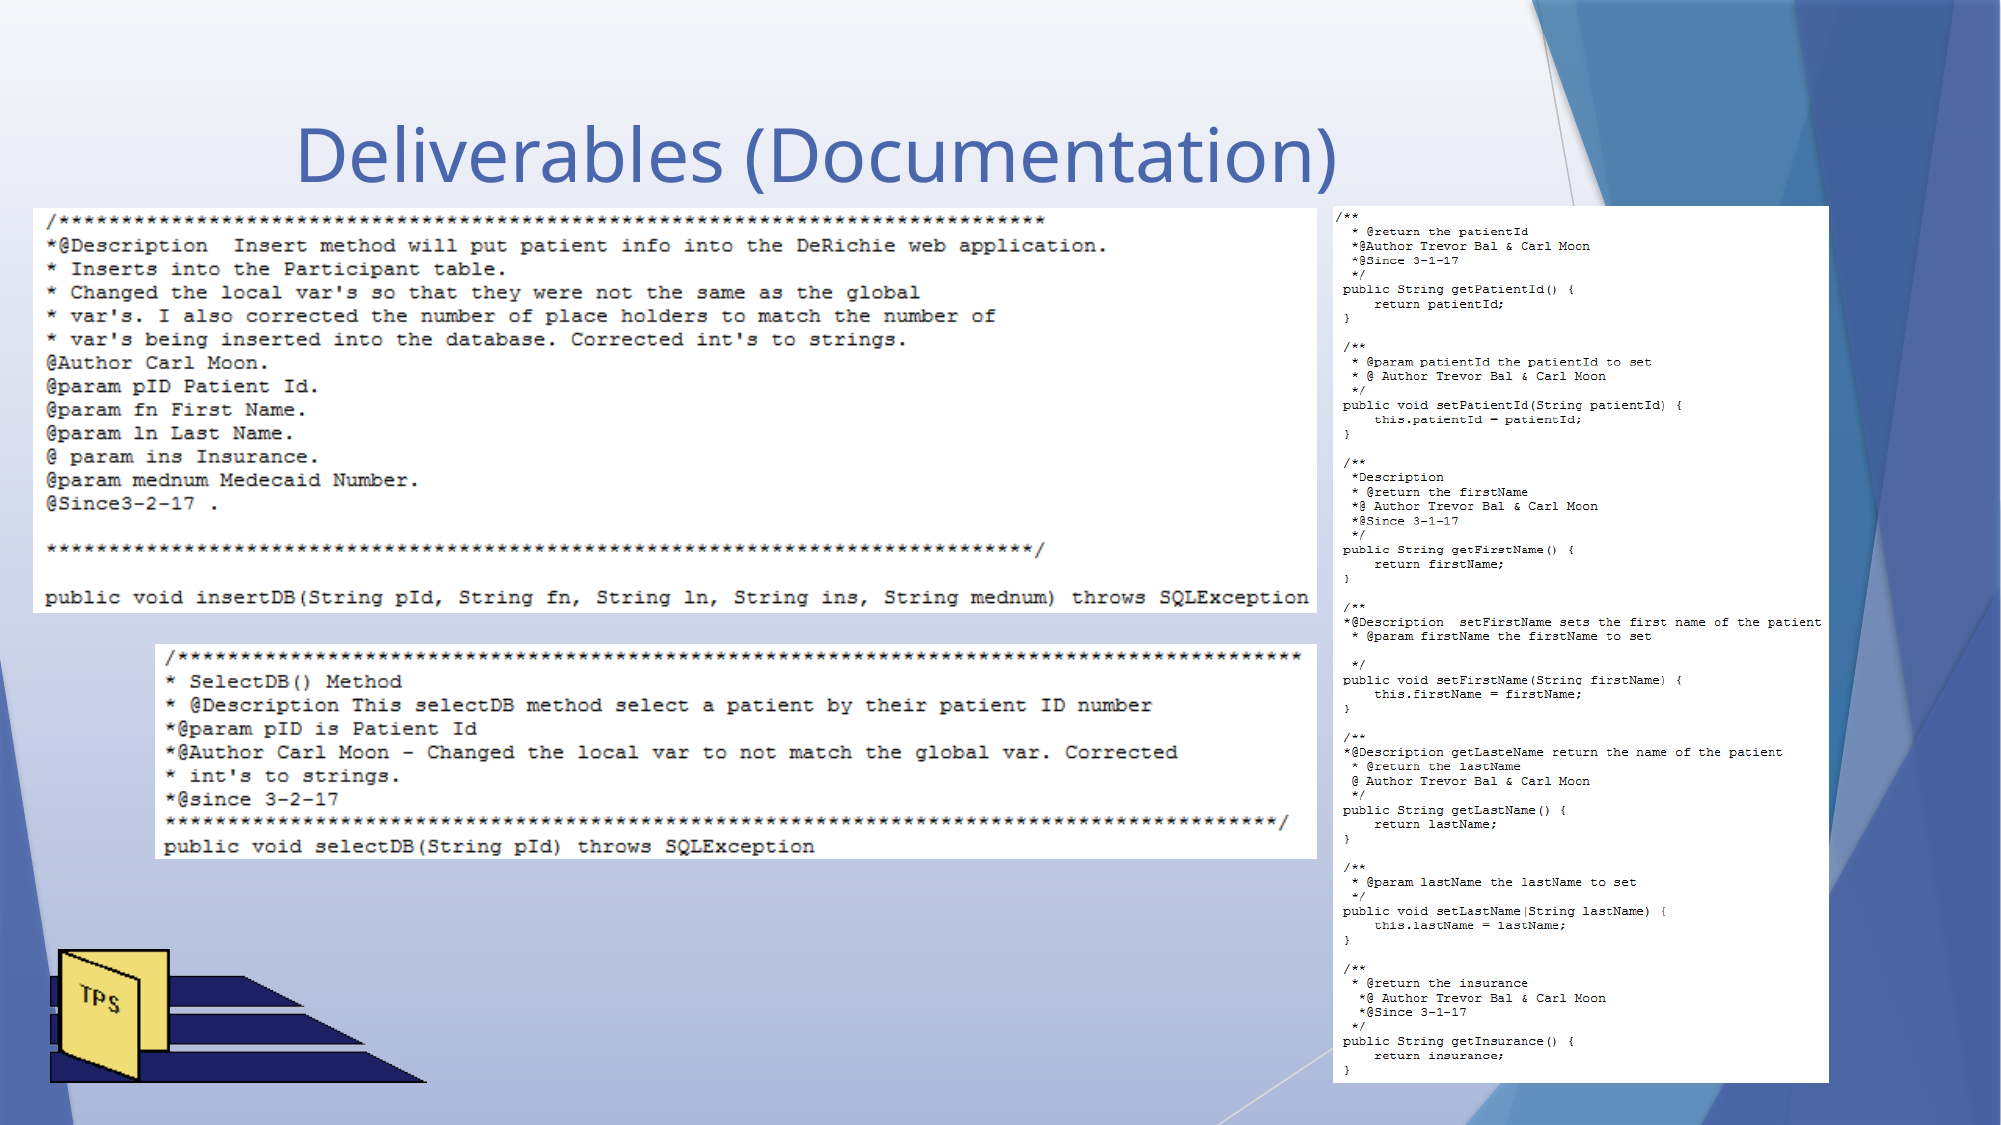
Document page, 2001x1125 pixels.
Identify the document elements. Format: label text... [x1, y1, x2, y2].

picture [154, 643, 1317, 860]
picture [49, 949, 428, 1084]
picture [1332, 205, 1829, 1084]
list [32, 207, 1317, 614]
title Deliverables (Documentation) [111, 99, 1522, 317]
